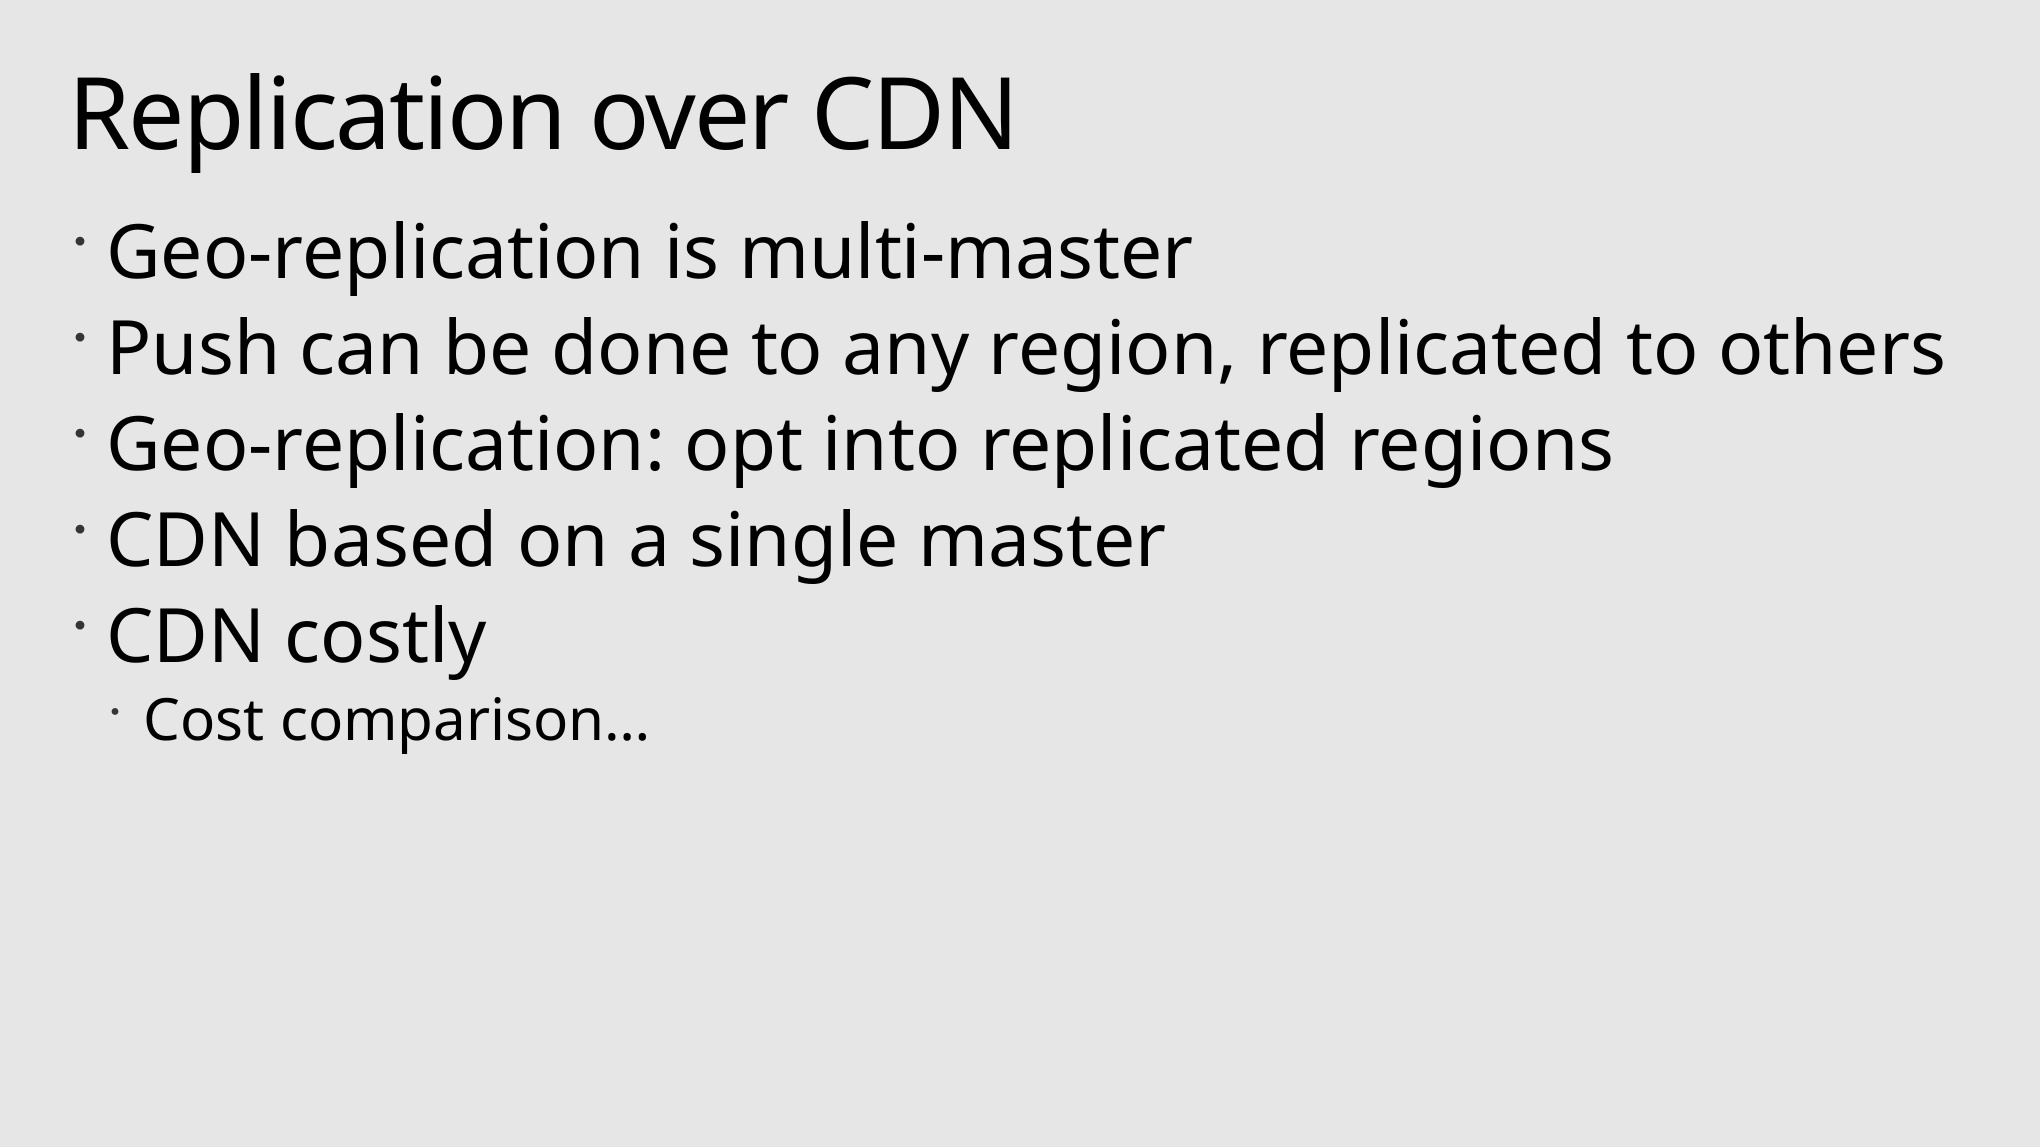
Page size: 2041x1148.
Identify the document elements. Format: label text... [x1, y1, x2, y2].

title Replication over CDN [45, 48, 1996, 198]
list Geo-replication is multi-master Push can be done to any region, replicated to others Geo-replication: opt into replicated regions CDN based on a single master CDN costly Cost comparison… [45, 198, 1996, 789]
